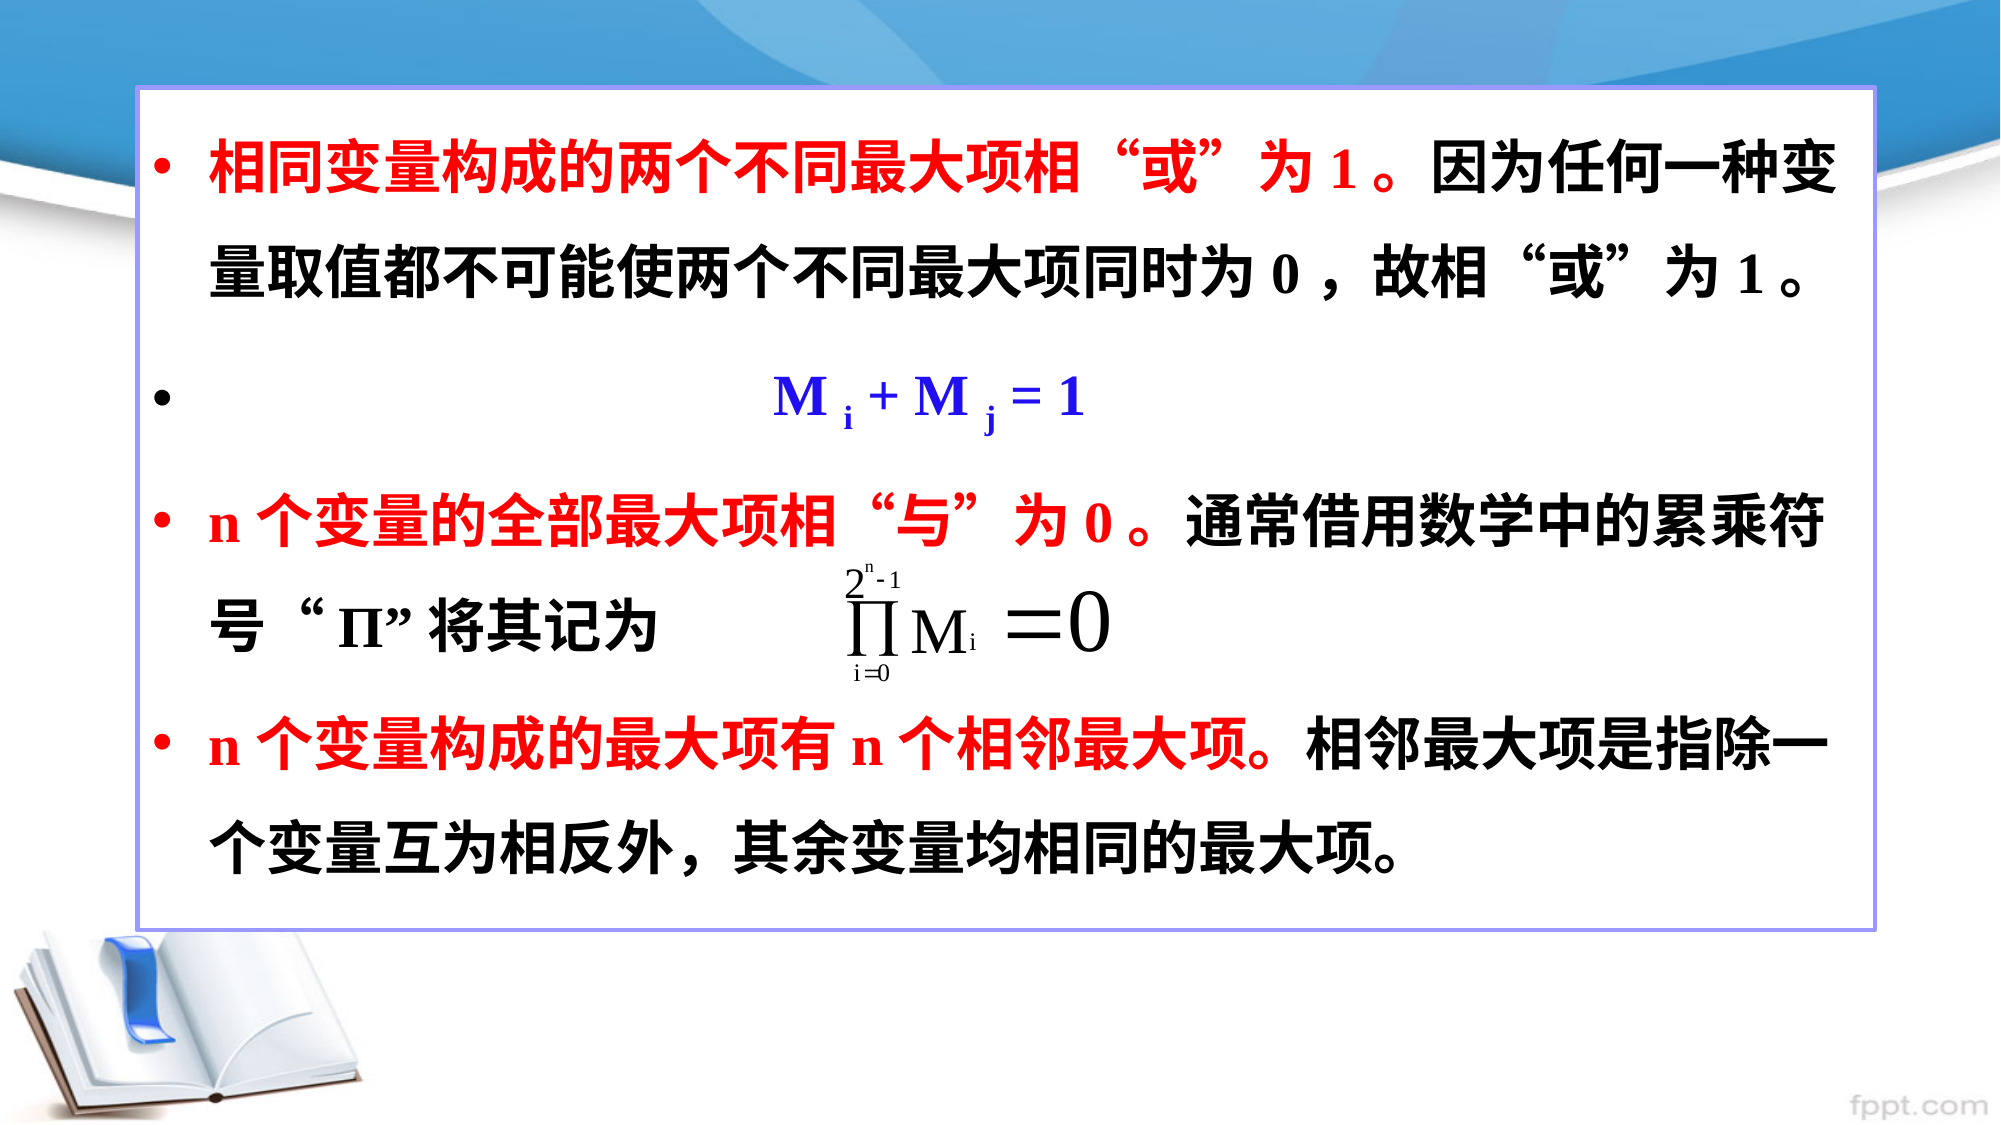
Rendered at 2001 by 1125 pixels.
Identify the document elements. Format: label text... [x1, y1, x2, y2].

picture [0, 0, 2001, 1125]
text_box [837, 549, 1117, 691]
text_box 相同变量构成的两个不同最大项相“或”为1。因为任何一种变量取值都不可能使两个不同最大项同时为0，故相“或”为1。 M i + M j = 1 n个变量的全部最大项相“与”为0。通常借用数学中的累乘符号“Π”将其记为 n个变量构成的最大项有n个相邻最大项。相邻最大项是指除一个变量互为相反外，其余变量均相同的最大项。 [137, 87, 1875, 931]
